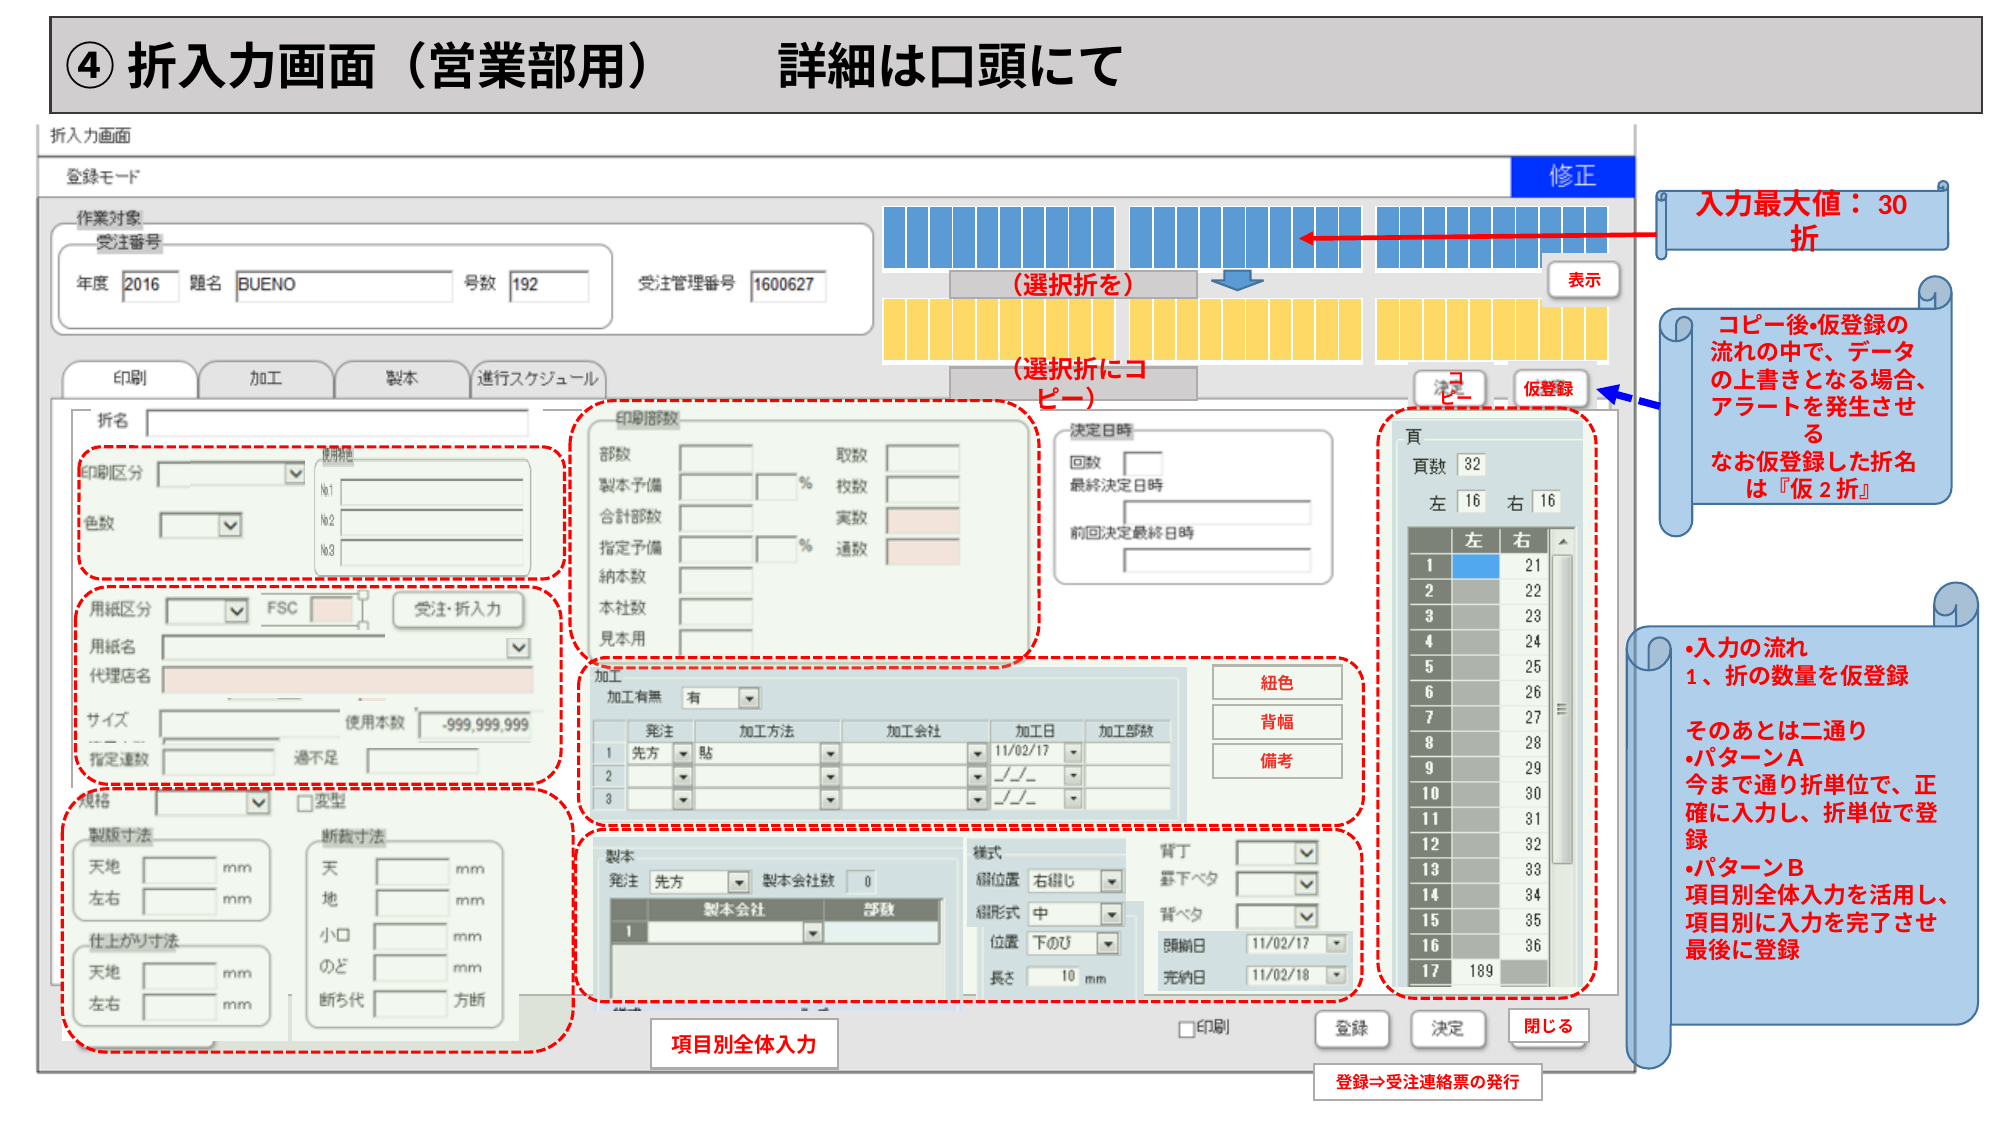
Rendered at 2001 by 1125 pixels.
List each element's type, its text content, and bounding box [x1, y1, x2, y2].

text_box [1596, 389, 1660, 407]
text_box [62, 788, 519, 1041]
text_box ④折入力画面（営業部用） 詳細は口頭にて [49, 16, 1983, 114]
text_box 登録⇒受注連絡票の発行 [1313, 1082, 1543, 1101]
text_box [74, 586, 544, 781]
picture [27, 109, 1648, 1082]
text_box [1298, 234, 1657, 239]
text_box 入力最大値：30折 [1655, 179, 1950, 261]
text_box ・入力の流れ 1、折の数量を仮登録 そのあとは二通り ・パターンＡ 今まで通り折単位で、正確に入力し、折単位で登録 ・パターンＢ 項目別全体入力を活用し、項目別に入力を完了させ最後に登録 [1648, 581, 1980, 1070]
text_box コピー後・仮登録の流れの中で、データの上書きとなる場合、 アラートを発生させる なお仮登録した折名は『仮2折』 [1658, 275, 1953, 538]
